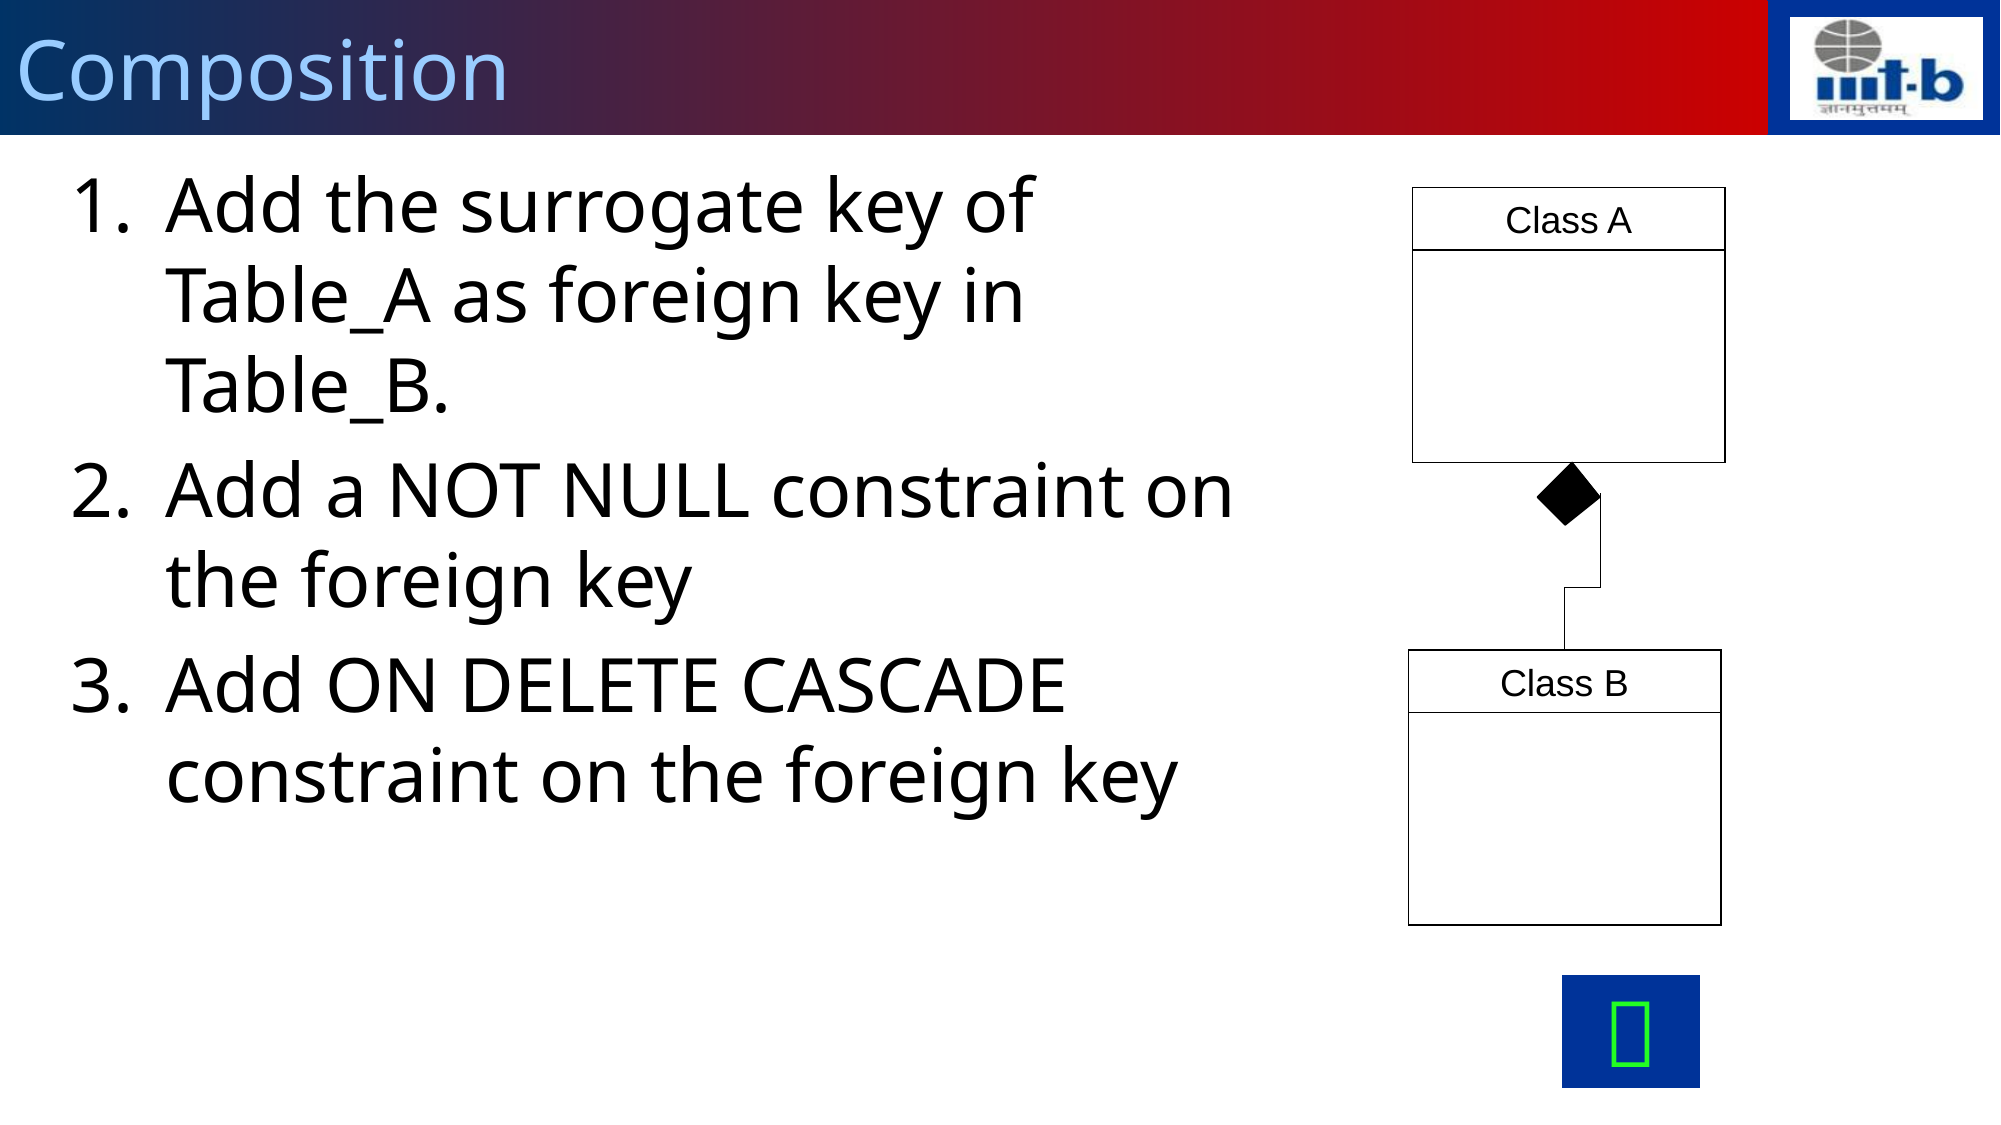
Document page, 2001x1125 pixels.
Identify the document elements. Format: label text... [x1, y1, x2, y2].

text_box [1537, 472, 1600, 525]
picture [1790, 17, 1983, 120]
text_box  [1562, 975, 1700, 1088]
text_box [1408, 649, 1722, 926]
title Composition [0, 0, 1768, 135]
list Add the surrogate key of Table_A as foreign key in Table_B. Add a NOT NULL constraint on the foreign key Add ON DELETE CASCADE constraint on the foreign key [55, 149, 1313, 1050]
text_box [1412, 187, 1726, 463]
